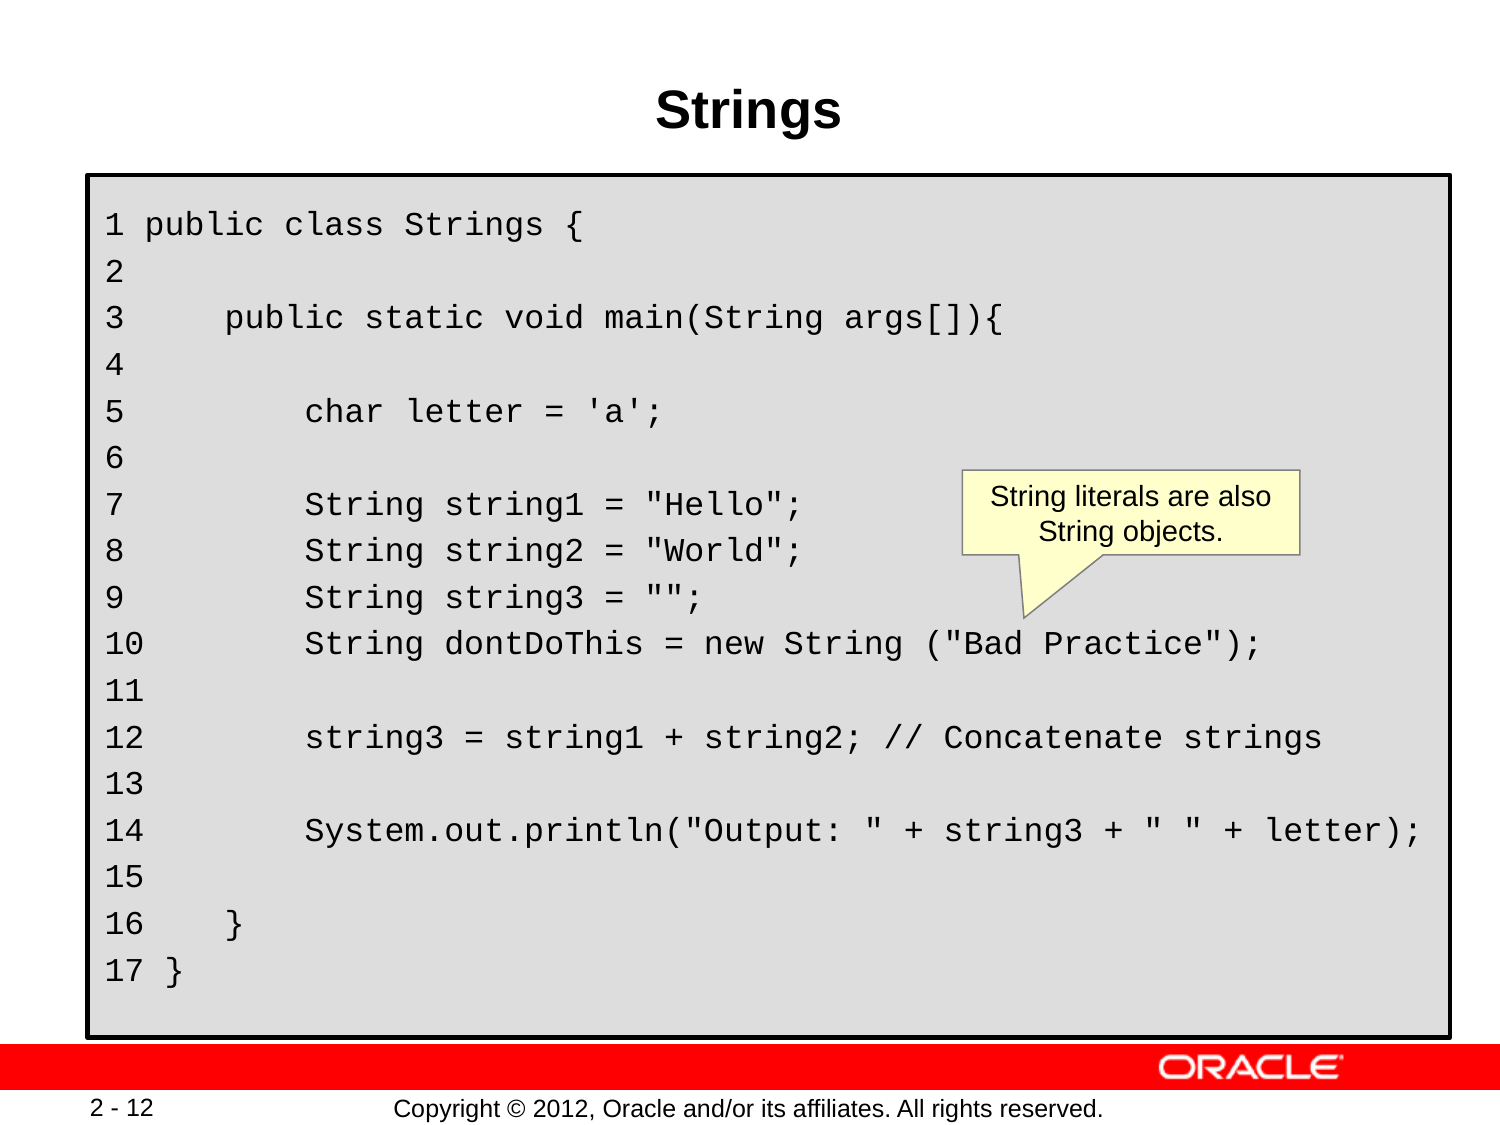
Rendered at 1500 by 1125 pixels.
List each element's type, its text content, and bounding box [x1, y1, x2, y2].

text_box [87, 174, 1450, 1038]
picture [0, 1044, 1500, 1090]
text_box String literals are also String objects. [962, 470, 1300, 619]
title Strings [99, 72, 1399, 200]
list public class Strings { public static void main(String args[]){ char letter = 'a'; String string1 = "Hello"; String string2 = "World"; String string3 = ""; String dontDoThis = new String ("Bad Practice"); string3 = string1 + string2; // Concatenate strings System.out.println("Output: " + string3 + " " + letter); } } [99, 200, 1450, 488]
